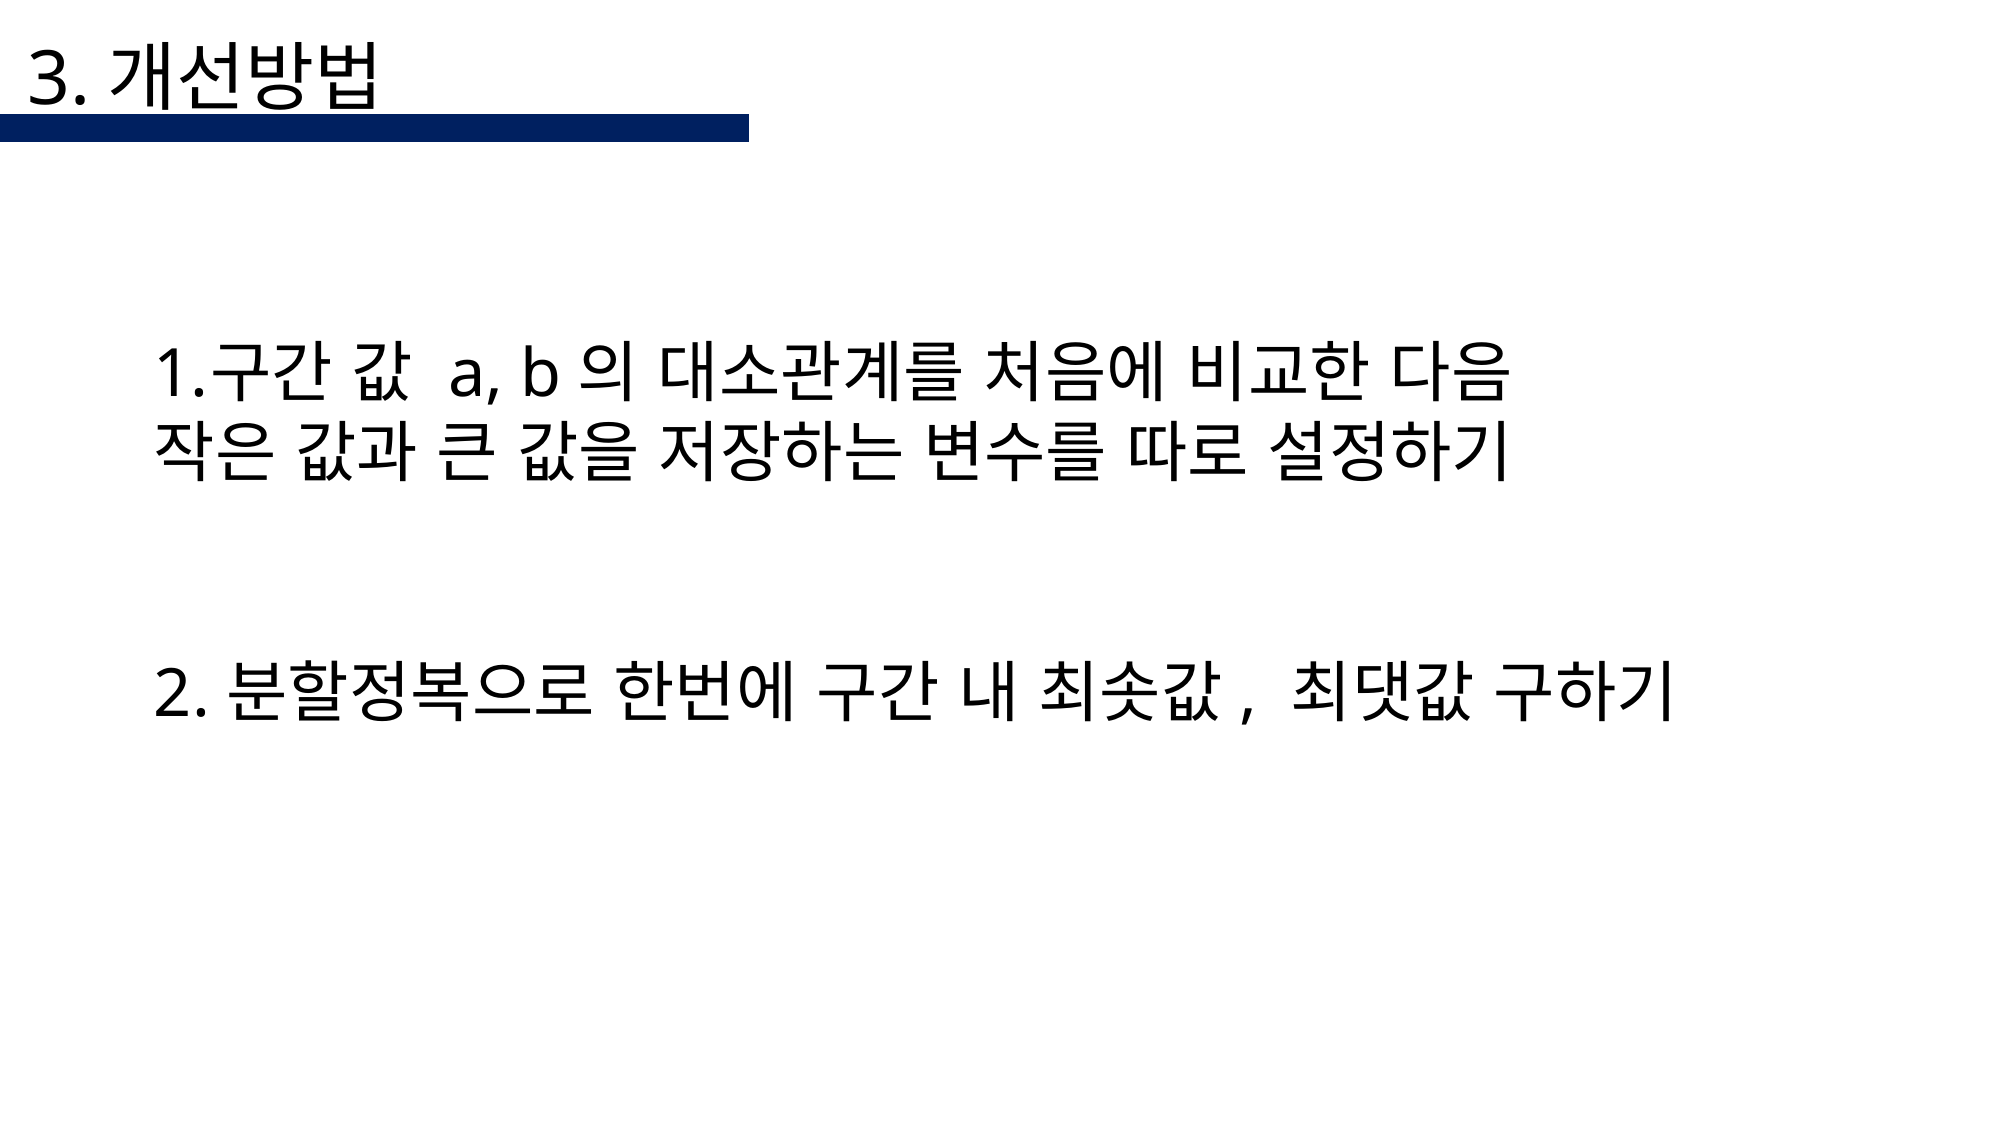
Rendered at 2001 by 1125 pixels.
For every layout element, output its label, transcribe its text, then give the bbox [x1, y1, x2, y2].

text_box 구간 값 a, b의 대소관계를 처음에 비교한 다음 작은 값과 큰 값을 저장하는 변수를 따로 설정하기 2.분할정복으로 한번에 구간 내 최솟값, 최댓값 구하기 [139, 322, 1859, 898]
text_box [0, 114, 749, 142]
text_box 3.개선방법 [12, 21, 550, 127]
